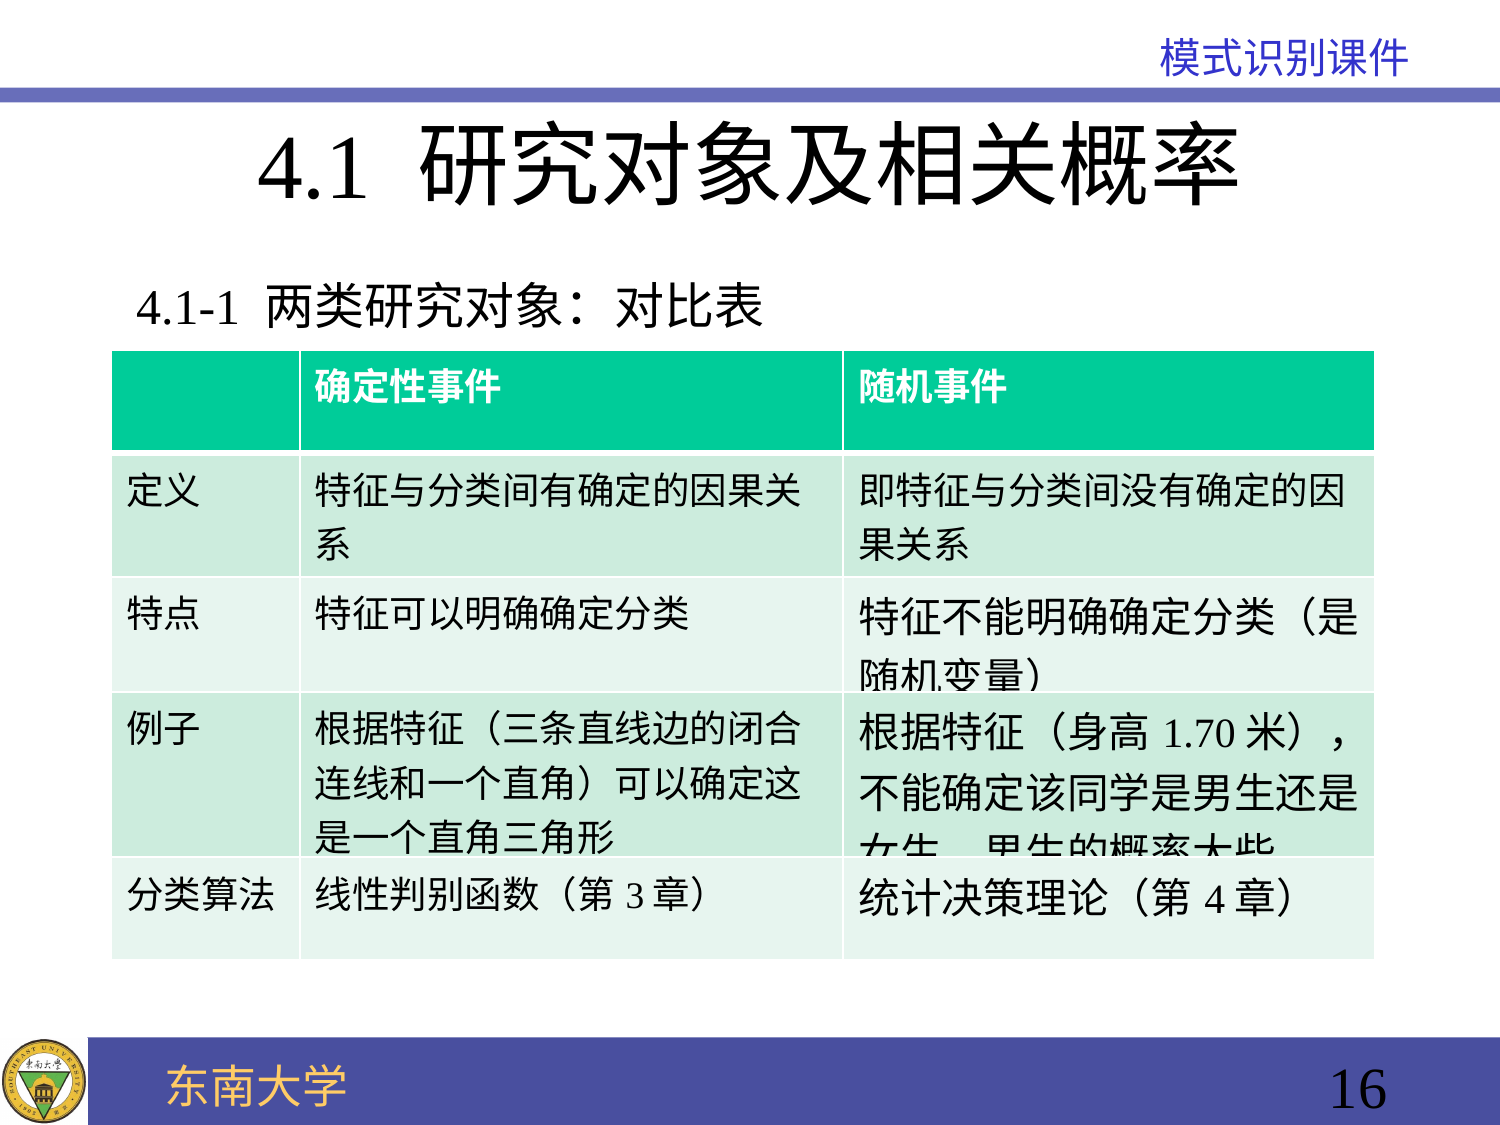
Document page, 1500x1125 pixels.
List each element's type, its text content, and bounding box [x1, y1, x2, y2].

table_header 随机事件 [844, 351, 1374, 450]
table_cell 即特征与分类间没有确定的因果关系 [844, 456, 1374, 576]
table_cell 例子 [112, 693, 299, 856]
text_box 4.1 研究对象及相关概率 [112, 99, 1388, 288]
table_cell 分类算法 [112, 858, 299, 959]
table_header [112, 351, 299, 450]
table_cell 特征与分类间有确定的因果关系 [301, 456, 842, 576]
picture [0, 1038, 88, 1125]
table_cell 定义 [112, 456, 299, 576]
text_box 16 [1314, 1042, 1500, 1125]
table_cell 特点 [112, 578, 299, 691]
table_cell 根据特征（三条直线边的闭合连线和一个直角）可以确定这是一个直角三角形 [301, 693, 842, 856]
table_cell 特征不能明确确定分类（是随机变量） [844, 578, 1374, 691]
text_box 4.1-1 两类研究对象：对比表 [121, 267, 780, 342]
table_cell 根据特征（身高1.70米），不能确定该同学是男生还是女生，男生的概率大些。 [844, 693, 1374, 856]
table_header 确定性事件 [301, 351, 842, 450]
table_cell 统计决策理论（第4章） [844, 858, 1374, 959]
table_cell 线性判别函数（第3章） [301, 858, 842, 959]
table_cell 特征可以明确确定分类 [301, 578, 842, 691]
